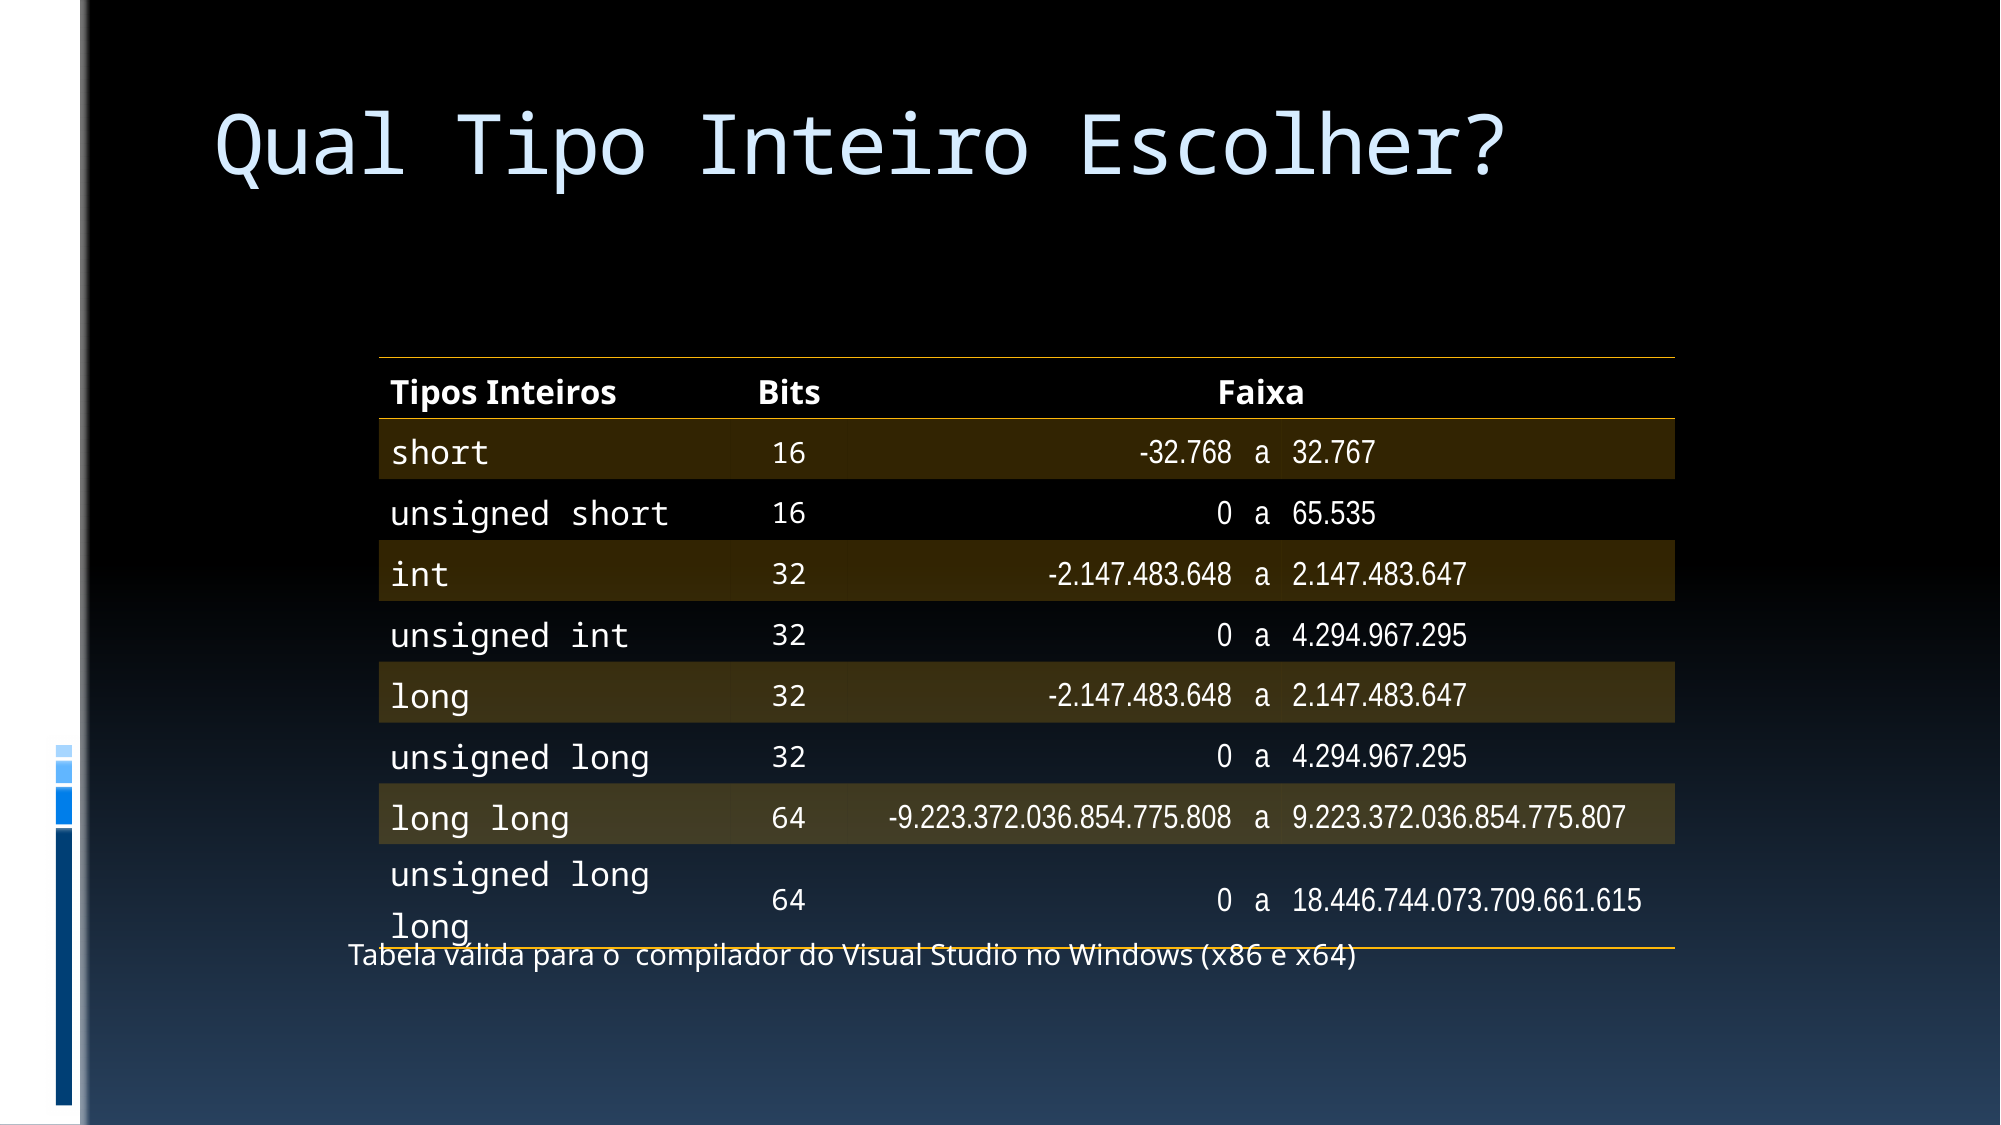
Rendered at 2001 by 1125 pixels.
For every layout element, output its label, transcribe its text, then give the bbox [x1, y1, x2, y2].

table_cell 0 a [848, 723, 1281, 783]
table_cell long [379, 662, 730, 723]
table_cell 32.767 [1281, 419, 1675, 479]
table_cell 32 [730, 662, 848, 723]
table_cell 32 [730, 540, 848, 601]
table_cell 9.223.372.036.854.775.807 [1281, 783, 1675, 844]
table_cell int [379, 540, 730, 601]
table_cell 4.294.967.295 [1281, 601, 1675, 662]
table_cell 18.446.744.073.709.661.615 [1281, 844, 1675, 947]
table_cell 64 [730, 844, 848, 928]
table_cell -32.768 a [848, 419, 1281, 479]
table_cell 16 [730, 419, 848, 479]
table_cell 0 a [848, 601, 1281, 662]
table_cell 32 [730, 723, 848, 783]
table_cell -2.147.483.648 a [848, 662, 1281, 723]
table_cell 0 a [848, 844, 1281, 928]
table_cell unsigned short [379, 479, 730, 540]
table_cell long long [379, 783, 730, 844]
table_cell 64 [730, 783, 848, 844]
table_cell -9.223.372.036.854.775.808 a [848, 783, 1281, 844]
table_cell unsigned int [379, 601, 730, 662]
text_box Tabela válida para o compilador do Visual Studio no Windows (x86 e x64) [333, 928, 1371, 979]
table_cell -2.147.483.648 a [848, 540, 1281, 601]
table_cell 32 [730, 601, 848, 662]
table_cell 4.294.967.295 [1281, 723, 1675, 783]
table_header Bits [730, 358, 848, 418]
table_header Faixa [848, 358, 1675, 418]
table_cell 65.535 [1281, 479, 1675, 540]
table_header Tipos Inteiros [379, 358, 730, 418]
title Qual Tipo Inteiro Escolher? [200, 83, 1900, 234]
table_cell unsigned long [379, 723, 730, 783]
table_cell unsigned long long [379, 844, 730, 928]
table_cell 0 a [848, 479, 1281, 540]
table_cell 2.147.483.647 [1281, 540, 1675, 601]
table_cell short [379, 419, 730, 479]
table_cell 2.147.483.647 [1281, 662, 1675, 723]
table_cell 16 [730, 479, 848, 540]
